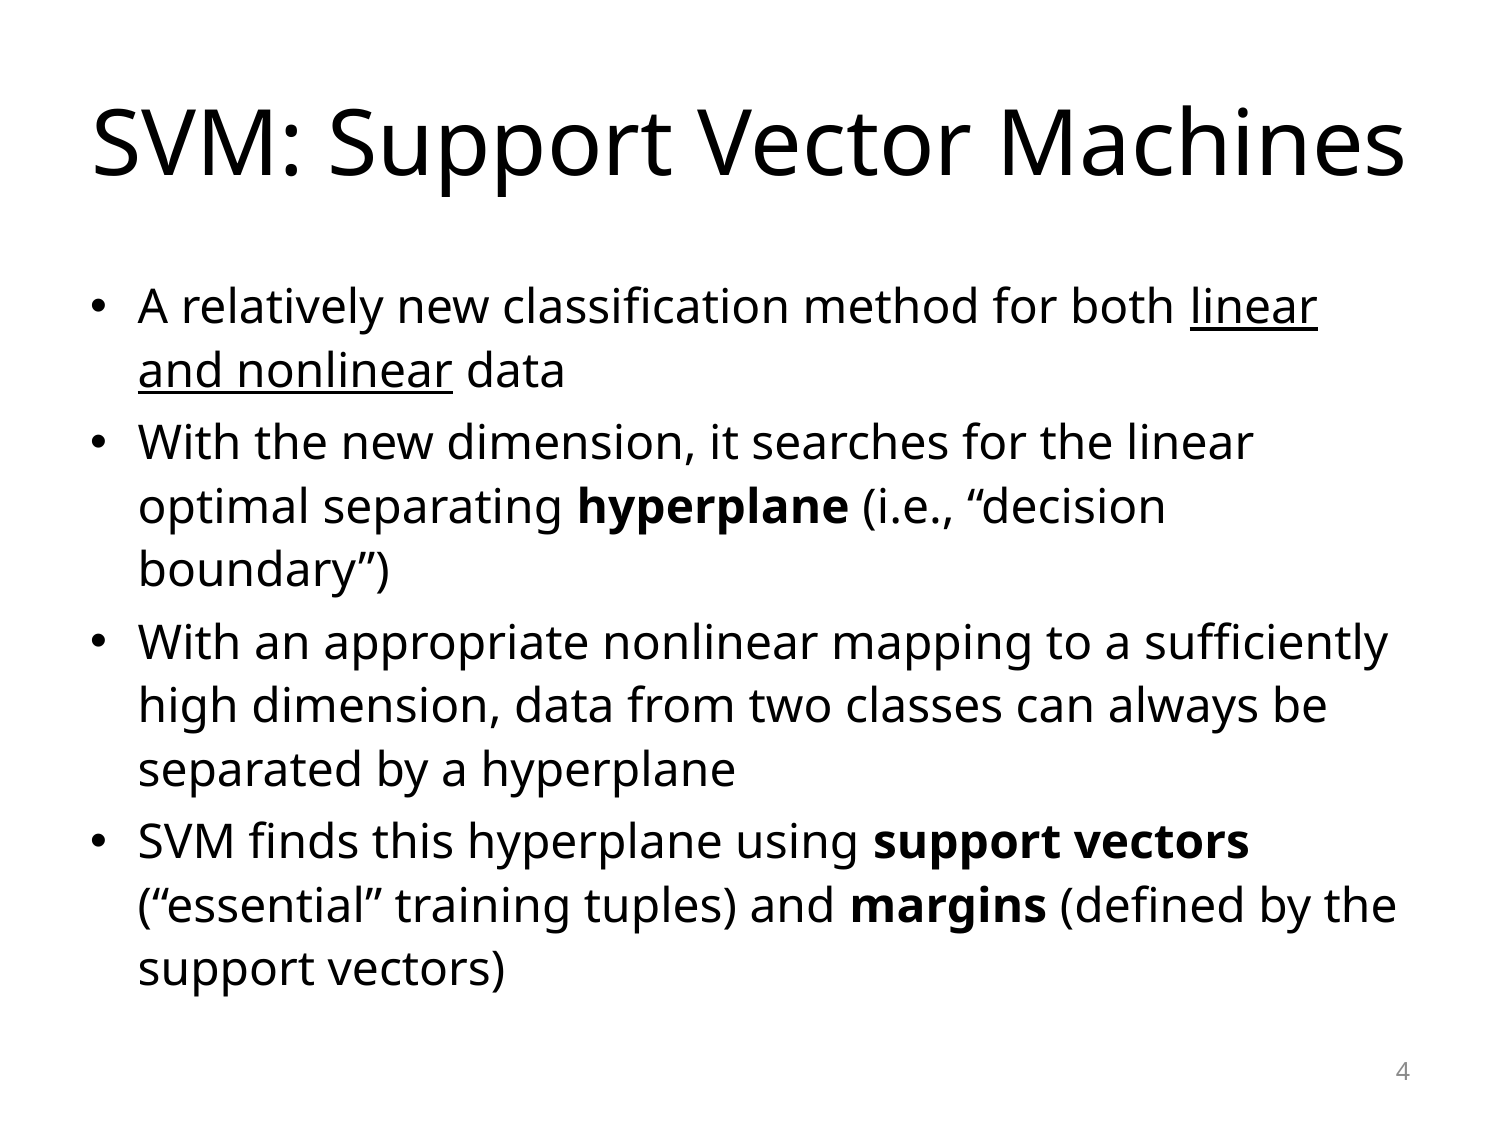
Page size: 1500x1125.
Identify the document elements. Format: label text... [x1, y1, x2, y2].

list A relatively new classification method for both linear and nonlinear data With the new dimension, it searches for the linear optimal separating hyperplane (i.e., “decision boundary”) With an appropriate nonlinear mapping to a sufficiently high dimension, data from two classes can always be separated by a hyperplane SVM finds this hyperplane using support vectors (“essential” training tuples) and margins (defined by the support vectors) [75, 262, 1425, 1005]
title SVM: Support Vector Machines [75, 45, 1425, 233]
slide_number 4 [1074, 1042, 1425, 1103]
